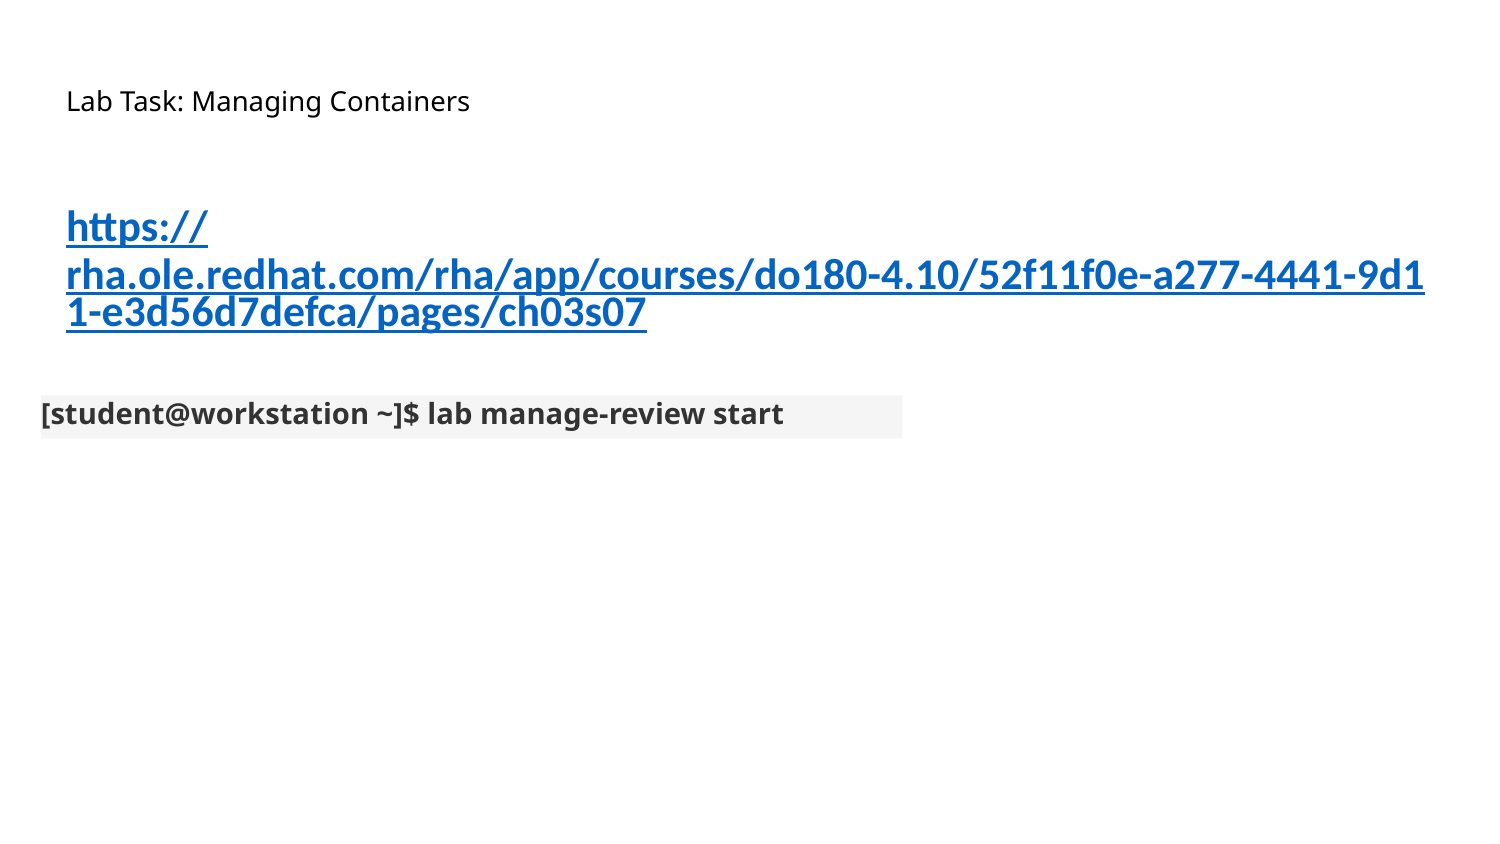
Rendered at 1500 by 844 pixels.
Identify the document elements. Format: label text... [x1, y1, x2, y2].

text_box [student@workstation ~]$ lab manage-review start [40, 395, 903, 439]
list https://rha.ole.redhat.com/rha/app/courses/do180-4.10/52f11f0e-a277-4441-9d11-e3d56d7defca/pages/ch03s07 [51, 189, 1449, 750]
title Lab Task: Managing Containers [51, 72, 1449, 167]
